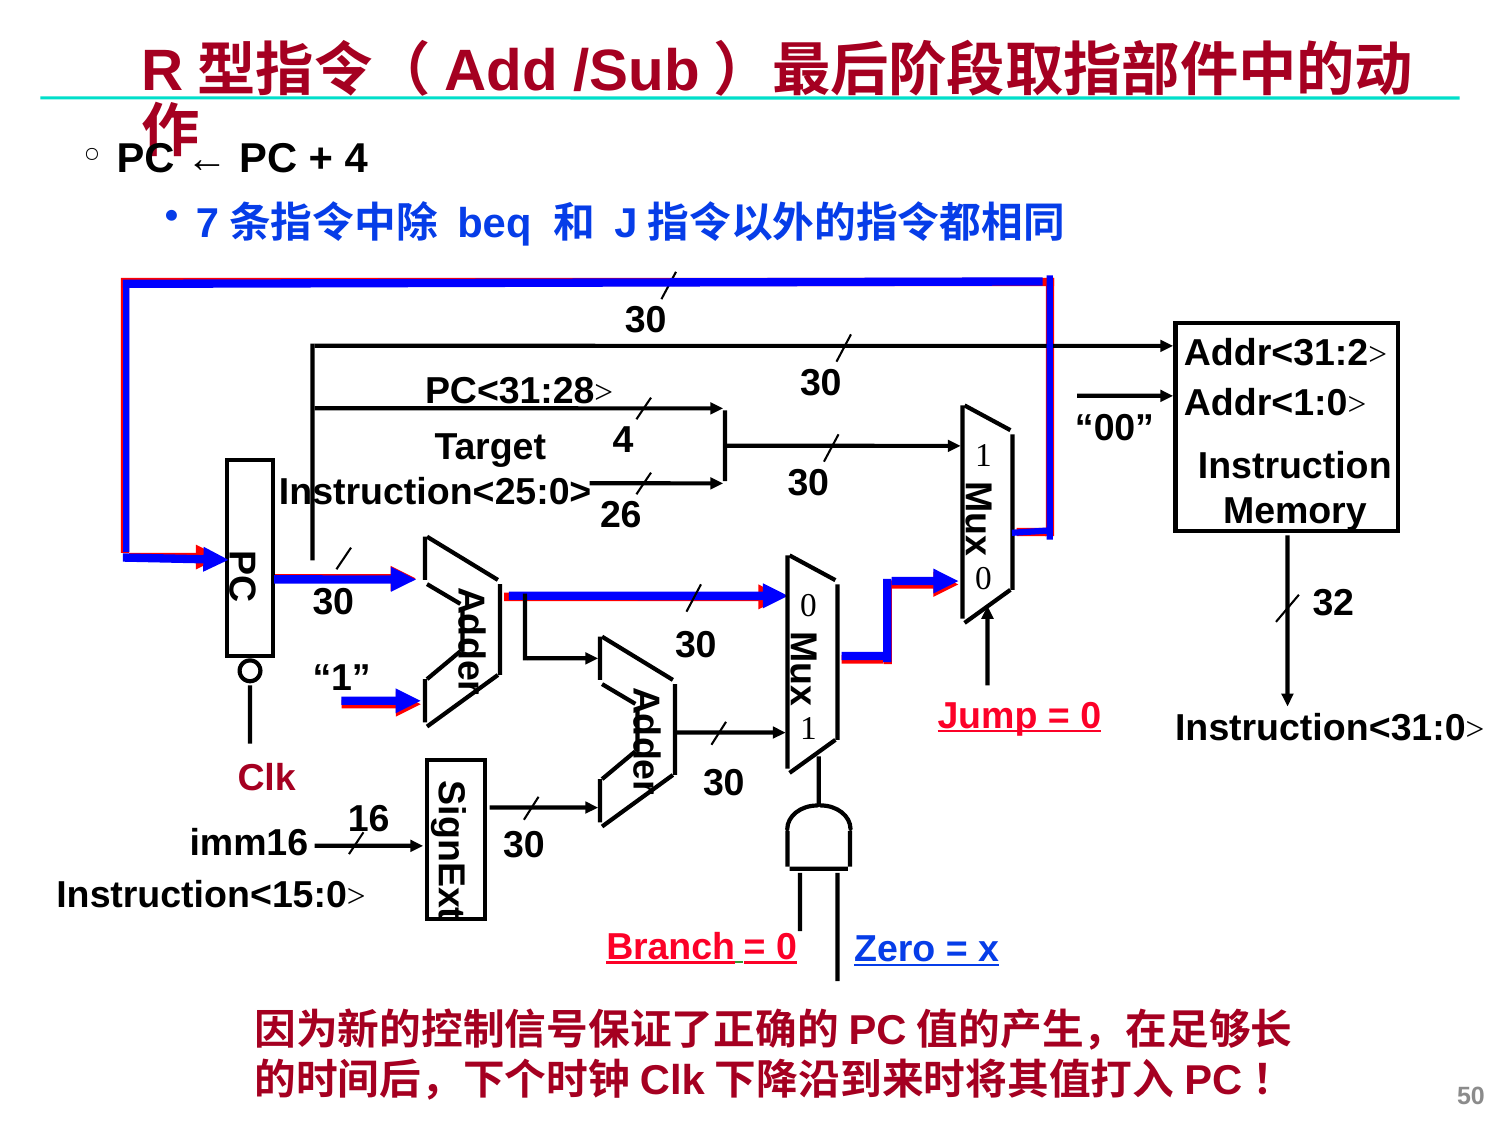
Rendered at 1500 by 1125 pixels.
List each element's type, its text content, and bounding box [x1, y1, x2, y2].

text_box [950, 405, 1013, 606]
text_box [405, 839, 423, 853]
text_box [841, 578, 959, 663]
list PC ← PC + 4 7条指令中除 beq 和 J指令以外的指令都相同 [72, 127, 1417, 255]
text_box Instruction<15:0> [41, 862, 381, 922]
text_box “00” [1060, 395, 1169, 456]
text_box 30 [688, 750, 760, 811]
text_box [775, 555, 838, 773]
text_box [1175, 381, 1398, 532]
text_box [922, 606, 1116, 743]
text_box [120, 277, 1055, 705]
text_box SignExt [424, 765, 484, 936]
text_box Branch = 0 [591, 914, 812, 974]
text_box imm16 [174, 810, 324, 862]
text_box [1055, 339, 1173, 353]
text_box [1160, 389, 1169, 395]
text_box 16 [333, 786, 405, 847]
text_box Instruction Memory [1182, 433, 1407, 538]
text_box 30 [488, 813, 560, 873]
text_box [274, 579, 421, 701]
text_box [599, 636, 679, 827]
text_box Addr<31:2> [1169, 320, 1402, 381]
text_box Instruction<31:0> [1160, 695, 1500, 756]
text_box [424, 536, 504, 727]
text_box 32 [1297, 570, 1369, 631]
text_box 因为新的控制信号保证了正确的PC值的产生，在足够长的时间后，下个时钟Clk下降沿到来时将其值打入PC！ [239, 995, 1319, 1111]
slide_number 50 [1416, 1065, 1500, 1125]
text_box Zero = x [839, 916, 1014, 977]
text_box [787, 805, 851, 869]
text_box [720, 726, 775, 739]
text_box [214, 460, 311, 806]
text_box [533, 801, 598, 814]
title R型指令（Add /Sub）最后阶段取指部件中的动作 [131, 37, 1465, 107]
text_box Addr<1:0> [1169, 370, 1382, 431]
text_box [427, 760, 486, 919]
